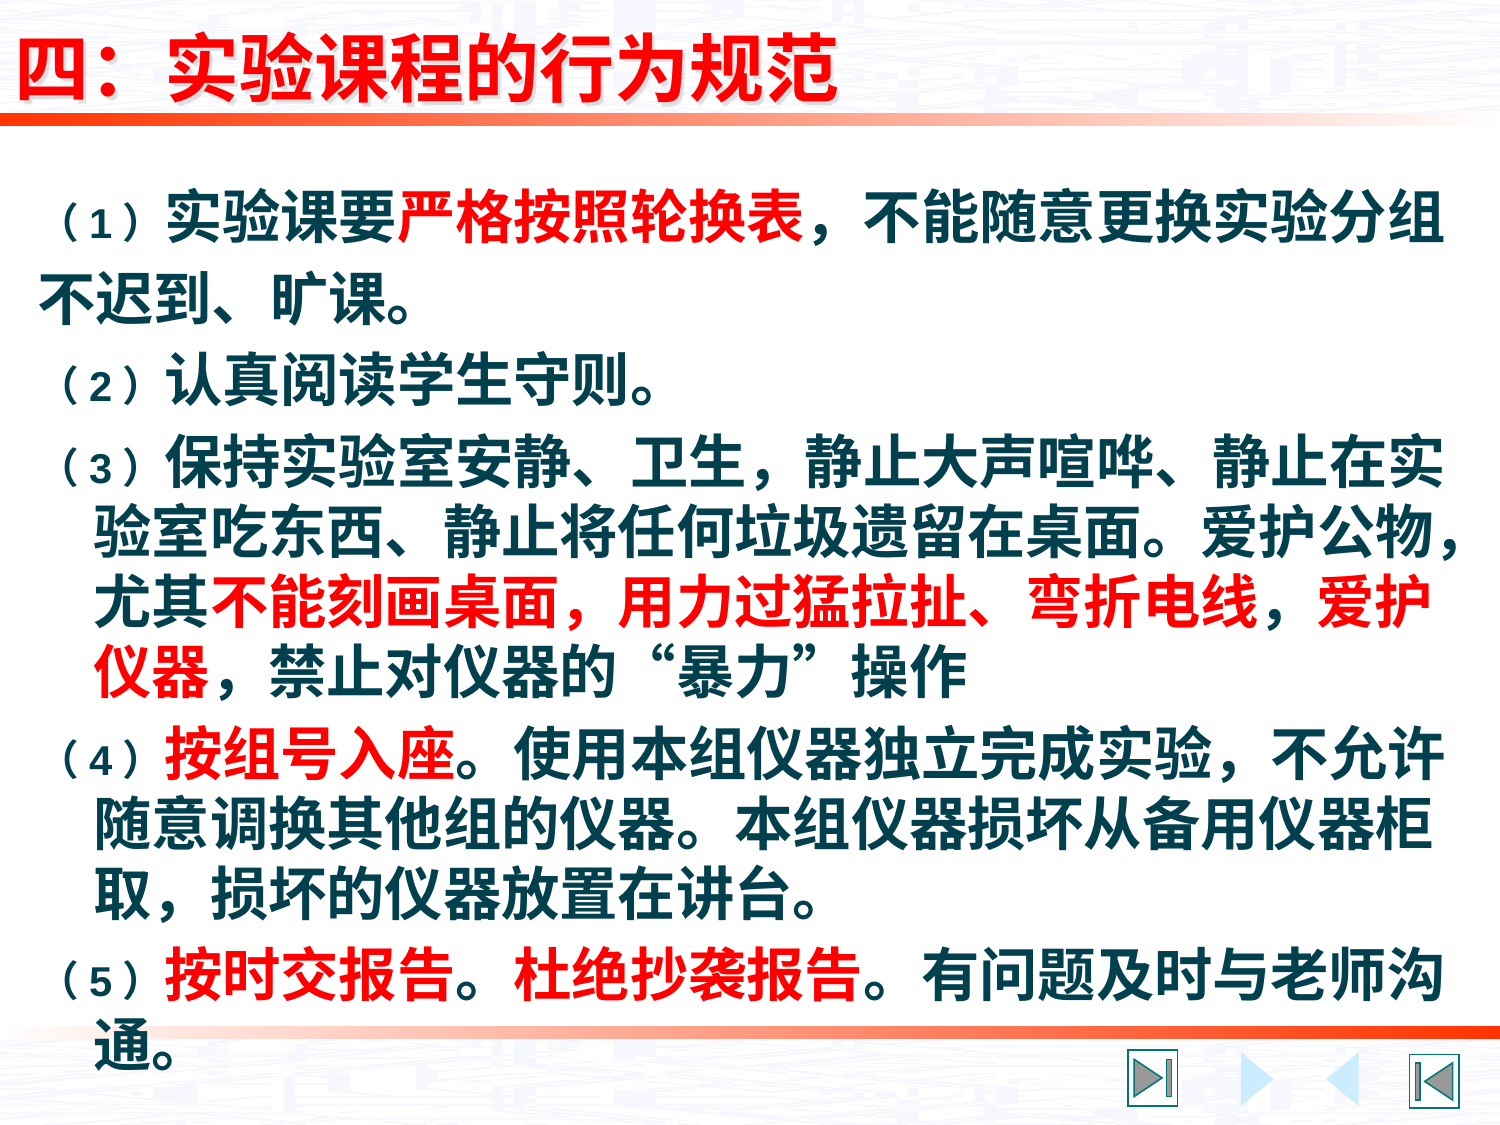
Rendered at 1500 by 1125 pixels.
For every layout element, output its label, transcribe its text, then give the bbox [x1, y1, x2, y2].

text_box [937, 1027, 943, 1038]
picture [110, 1038, 114, 1061]
picture [0, 0, 1500, 114]
picture [0, 1038, 1500, 1125]
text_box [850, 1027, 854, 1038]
text_box （1）实验课要严格按照轮换表，不能随意更换实验分组 不迟到、旷课。 （2）认真阅读学生守则。 （3）保持实验室安静、卫生，静止大声喧哗、静止在实验室吃东西、静止将任何垃圾遗留在桌面。爱护公物，尤其不能刻画桌面，用力过猛拉扯、弯折电线，爱护仪器，禁止对仪器的“暴力”操作 （4）按组号入座。使用本组仪器独立完成实验，不允许随意调换其他组的仪器。本组仪器损坏从备用仪器柜取，损坏的仪器放置在讲台。 （5）按时交报告。杜绝抄袭报告。有问题及时与老师沟通。 [22, 172, 1470, 991]
text_box 四：实验课程的行为规范 [0, 13, 1129, 119]
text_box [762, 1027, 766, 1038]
